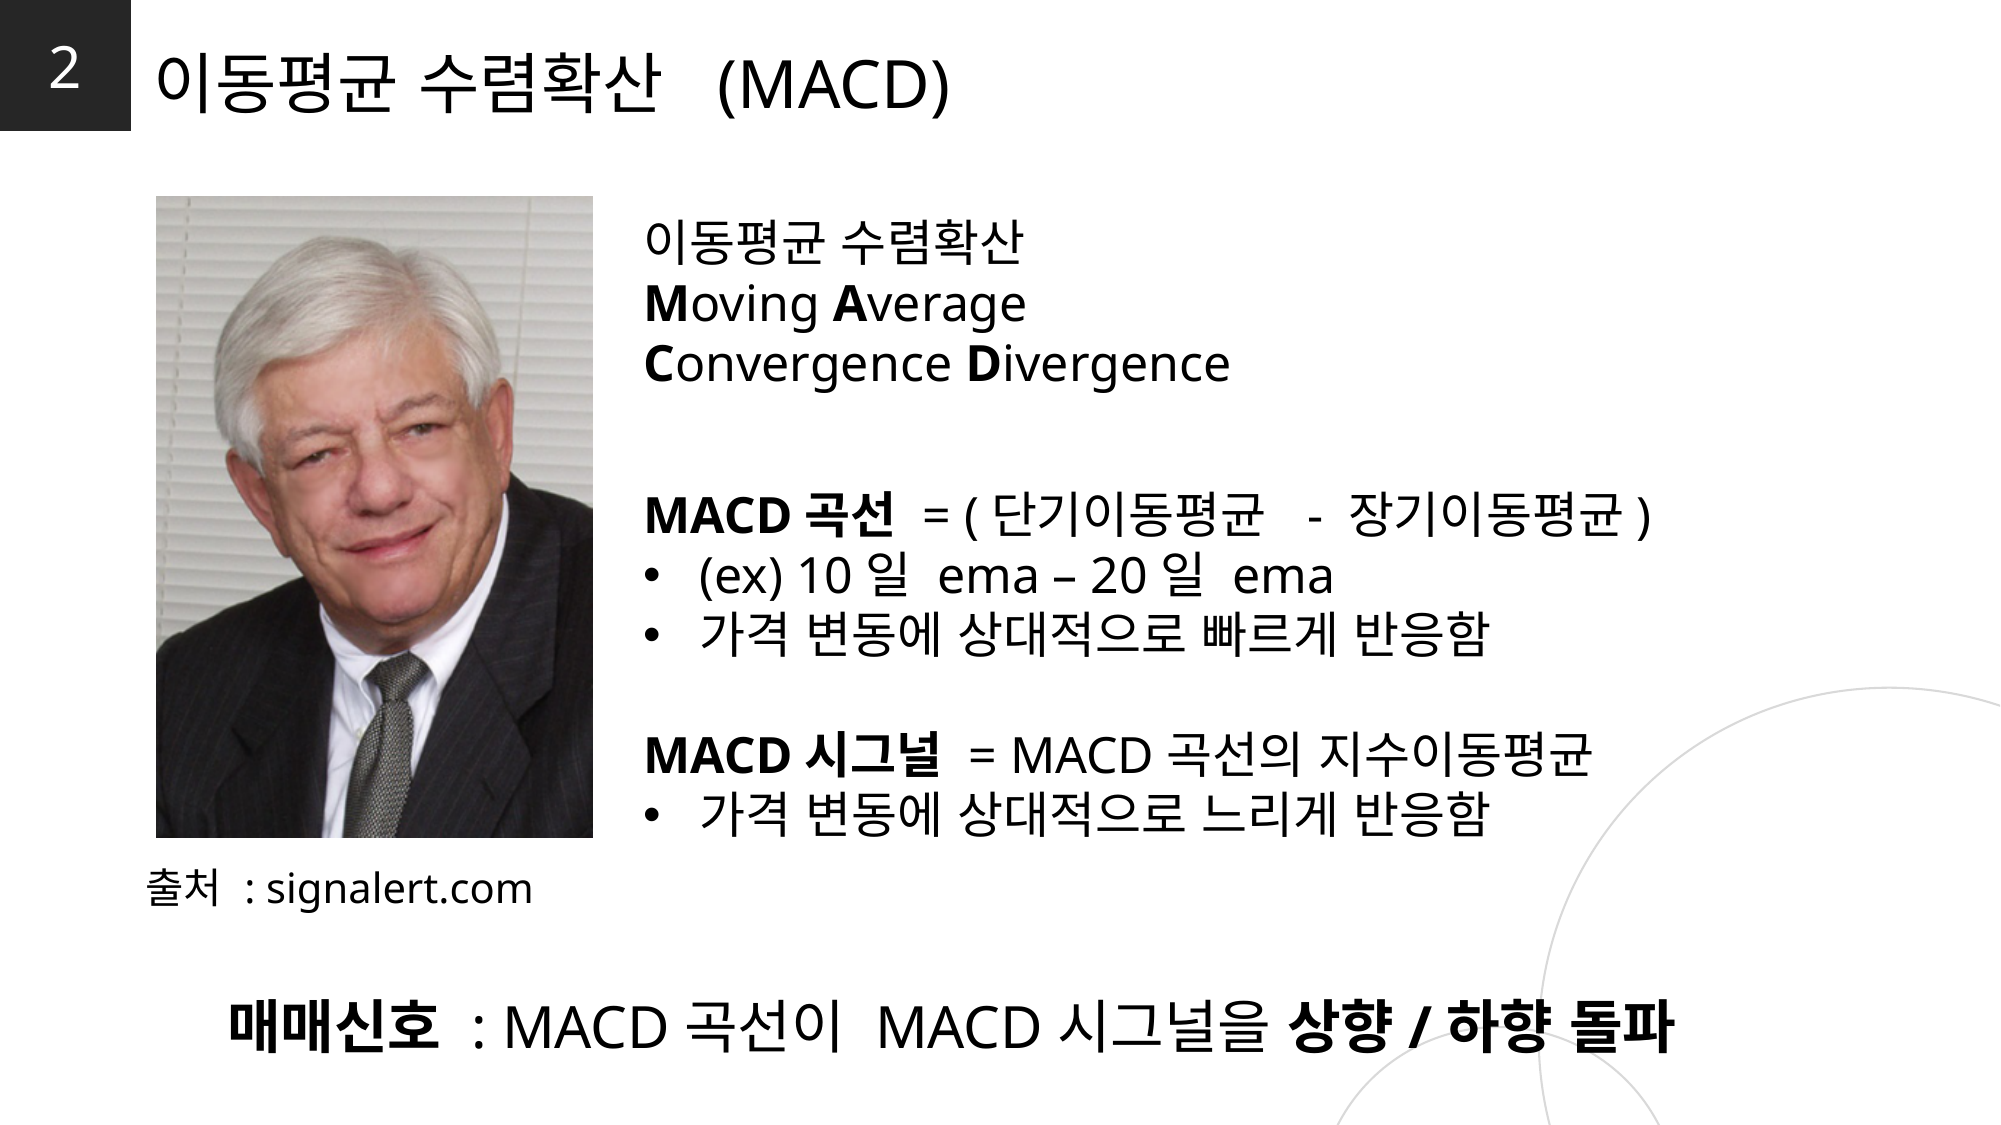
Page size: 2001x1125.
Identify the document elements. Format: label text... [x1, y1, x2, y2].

text_box MACD곡선 = (단기이동평균 - 장기이동평균) (ex) 10일 ema – 20일 ema 가격 변동에 상대적으로 빠르게 반응함 MACD시그널 = MACD곡선의 지수이동평균 가격 변동에 상대적으로 느리게 반응함 [750, 476, 1816, 912]
text_box 이동평균 수렴확산 Moving Average Convergence Divergence [750, 204, 1779, 400]
text_box 매매신호 : MACD곡선이 MACD시그널을 상향/하향 돌파 [212, 982, 1913, 1068]
text_box 2 [0, 0, 132, 132]
text_box 이동평균 수렴확산 (MACD) [138, 34, 966, 130]
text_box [130, 196, 750, 920]
